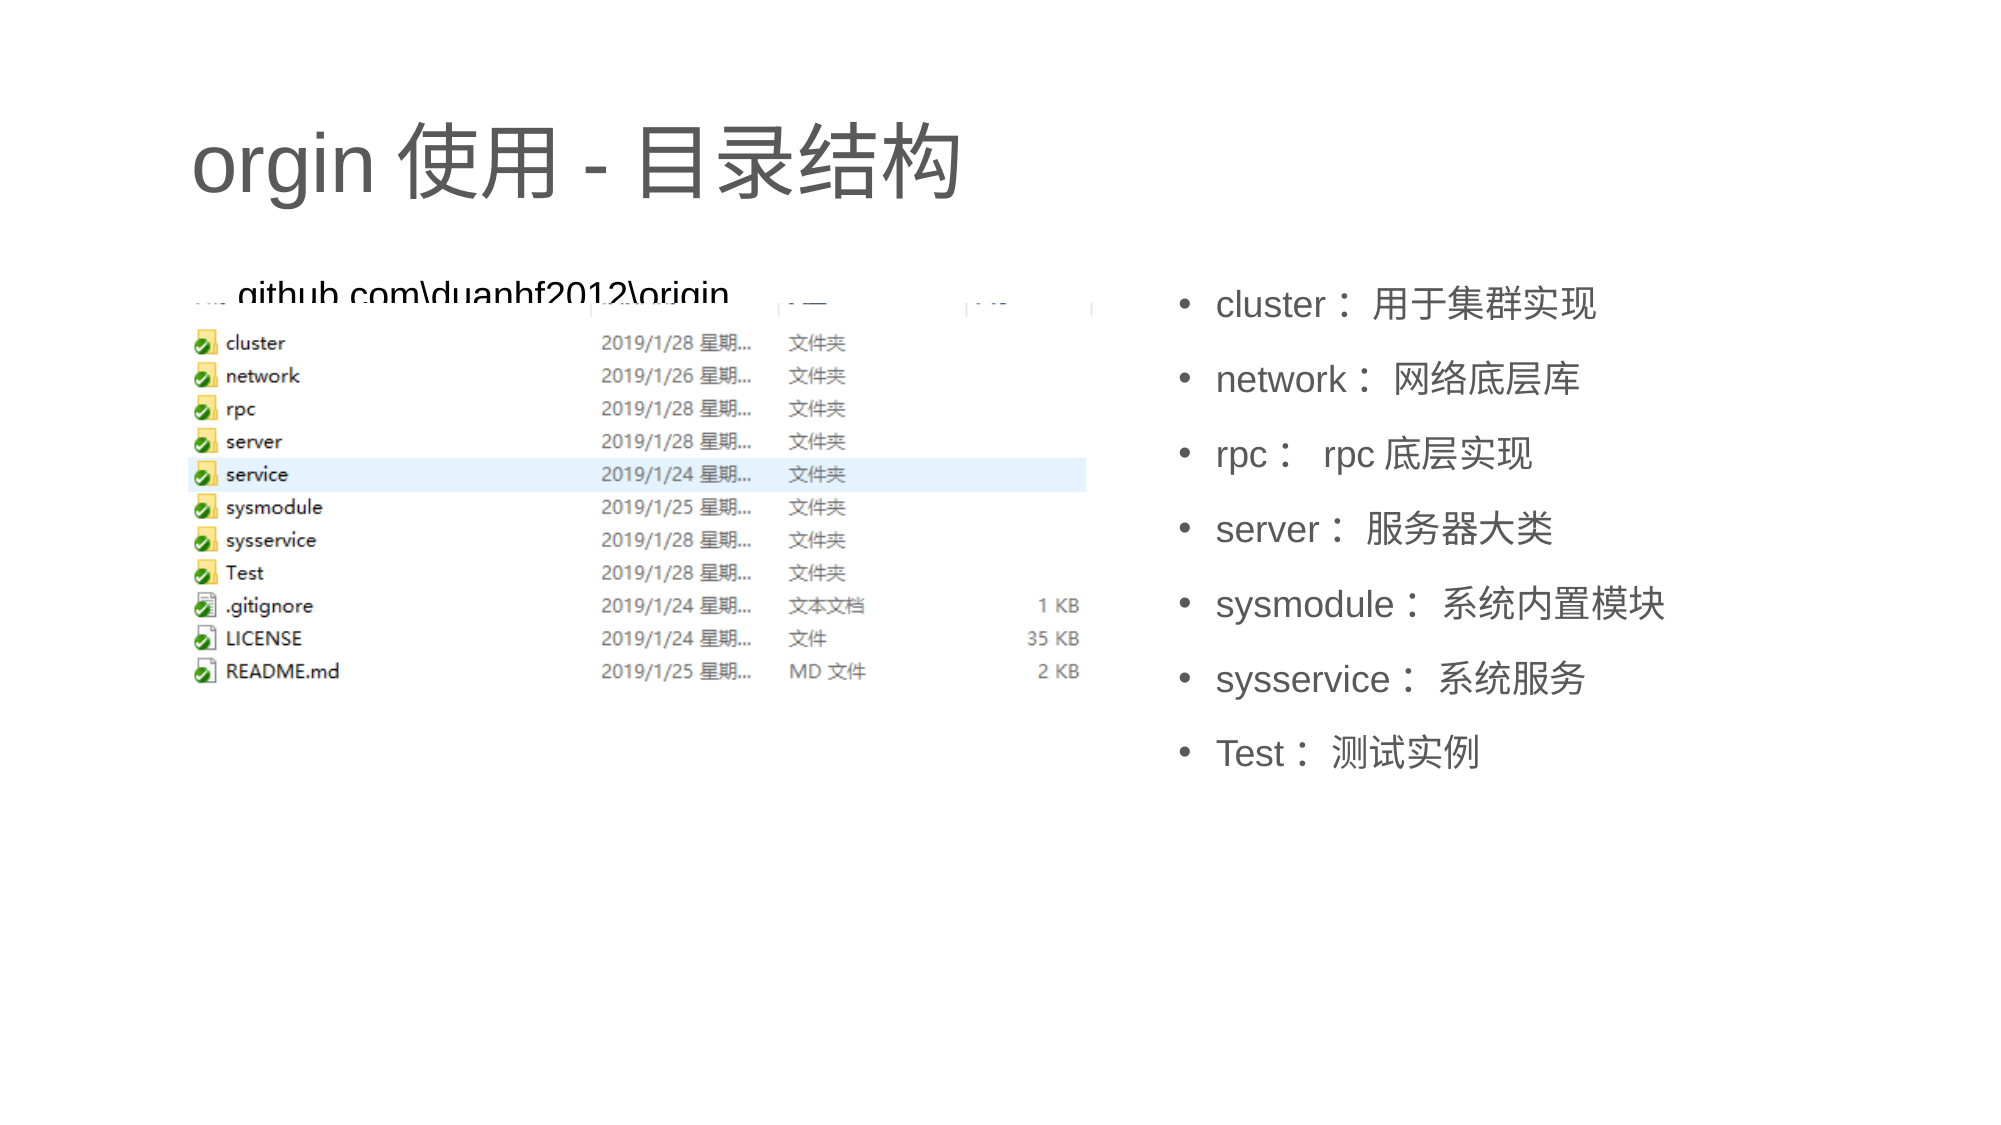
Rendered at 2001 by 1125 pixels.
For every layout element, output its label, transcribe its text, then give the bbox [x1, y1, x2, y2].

text_box github.com\duanhf2012\origin [222, 263, 878, 303]
picture [176, 303, 1174, 716]
text_box cluster：用于集群实现 network：网络底层库 rpc：rpc底层实现 server：服务器大类 sysmodule：系统内置模块 sysservice：系统服务 Test：测试实例 [1163, 263, 1916, 917]
text_box orgin使用-目录结构 [176, 65, 1824, 233]
